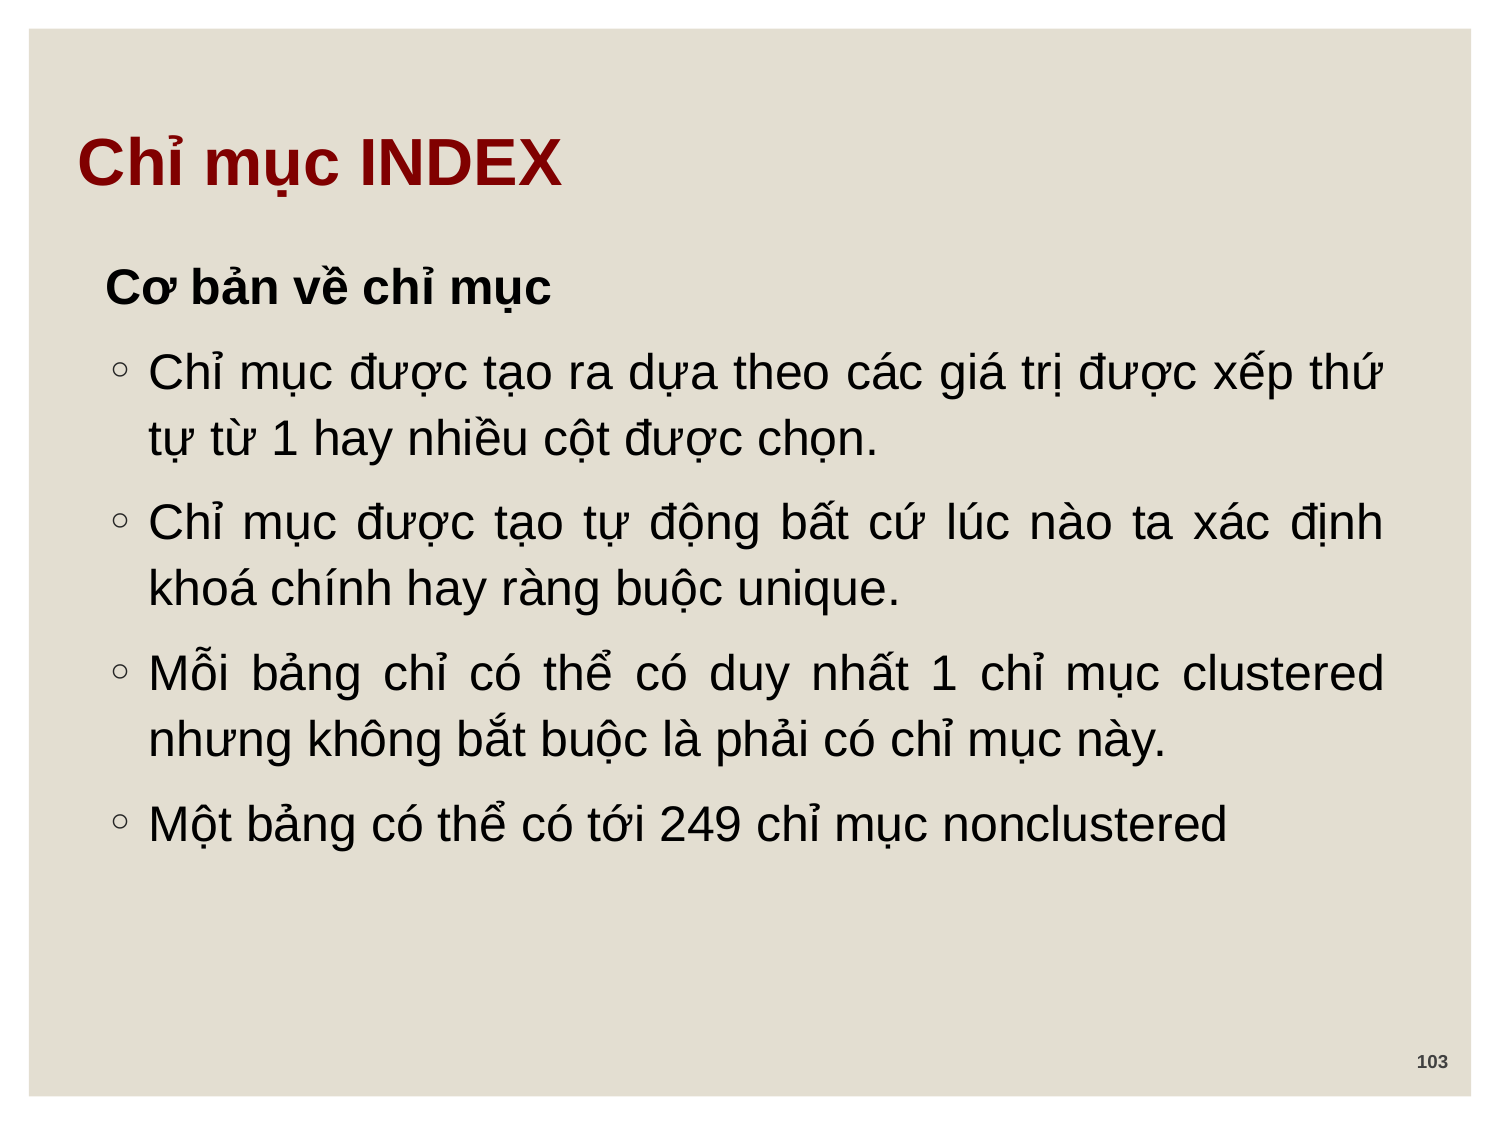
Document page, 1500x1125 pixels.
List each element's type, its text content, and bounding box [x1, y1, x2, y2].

list Cơ bản về chỉ mục Chỉ mục được tạo ra dựa theo các giá trị được xếp thứ tự từ 1 hay nhiều cột được chọn. Chỉ mục được tạo tự động bất cứ lúc nào ta xác định khoá chính hay ràng buộc unique. Mỗi bảng chỉ có thể có duy nhất 1 chỉ mục clustered nhưng không bắt buộc là phải có chỉ mục này. Một bảng có thể có tới 249 chỉ mục nonclustered [75, 233, 1401, 1009]
slide_number 103 [1283, 1035, 1464, 1080]
title Chỉ mục INDEX [62, 40, 1413, 207]
